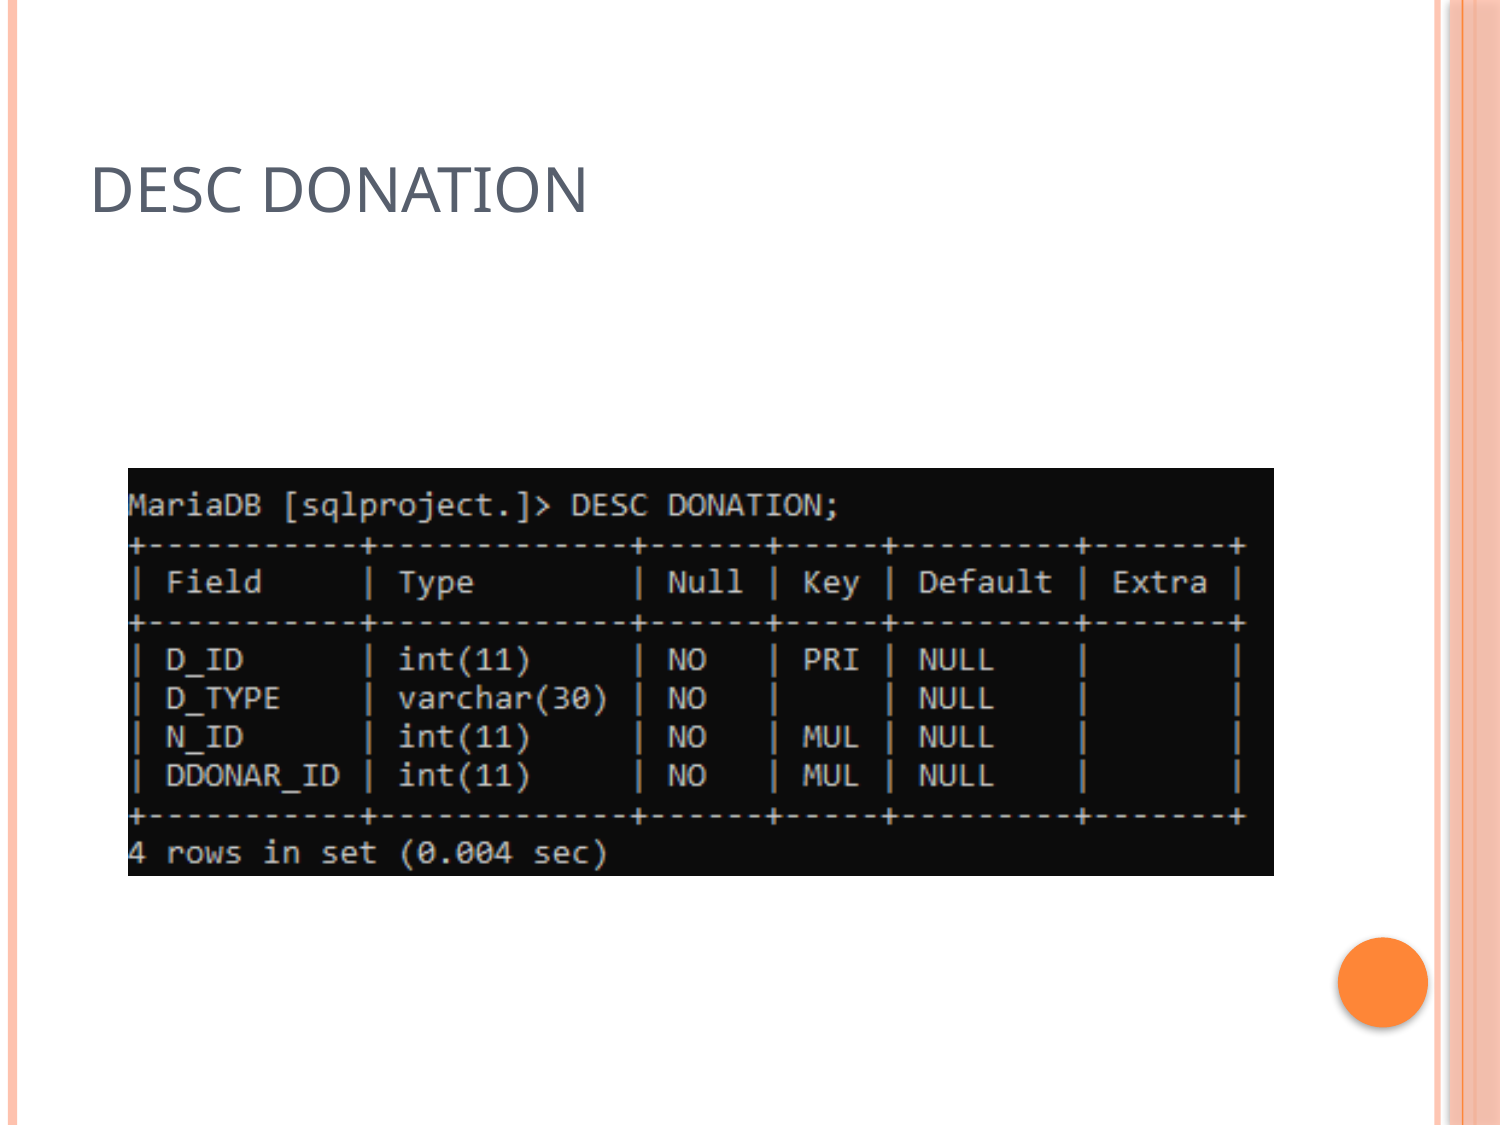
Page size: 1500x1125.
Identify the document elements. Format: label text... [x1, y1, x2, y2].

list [128, 468, 1275, 877]
title DESC DONATION [75, 45, 1300, 233]
